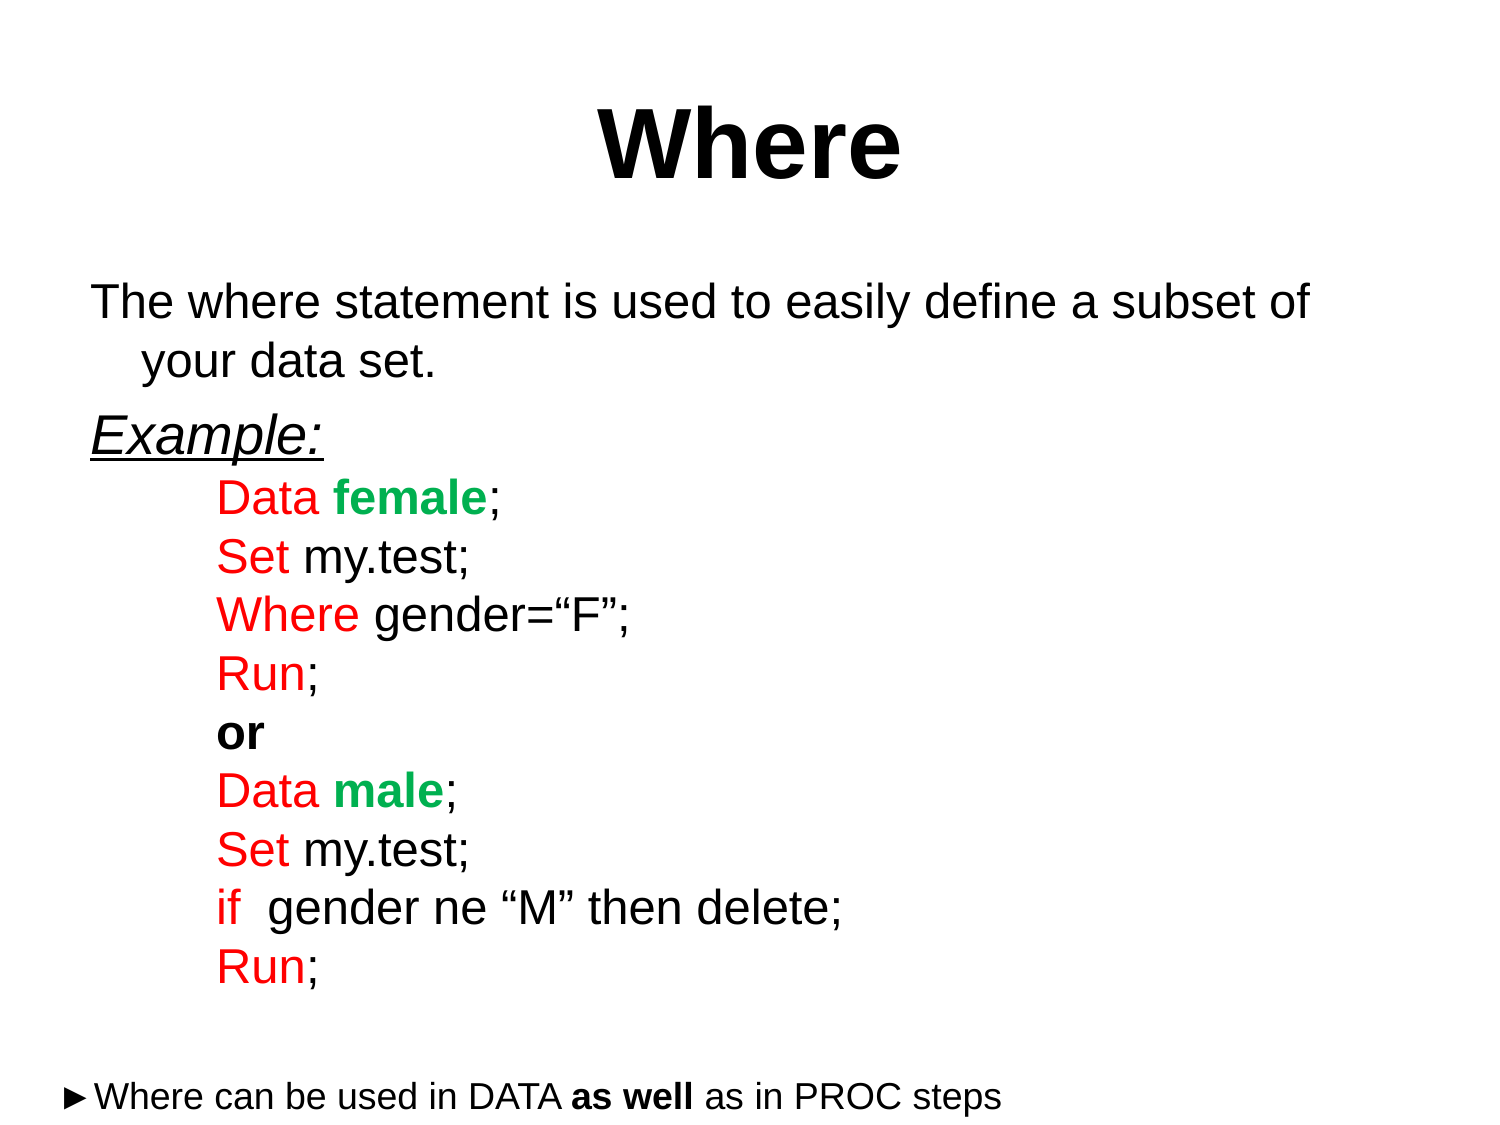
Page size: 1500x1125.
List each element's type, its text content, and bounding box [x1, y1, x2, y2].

text_box ►Where can be used in DATA as well as in PROC steps [42, 1064, 1018, 1125]
list The where statement is used to easily define a subset of your data set. Example: Data female; Set my.test; Where gender=“F”; Run; or Data male; Set my.test; if gender ne “M” then delete; Run; [74, 262, 1426, 1006]
title Where [74, 44, 1426, 233]
